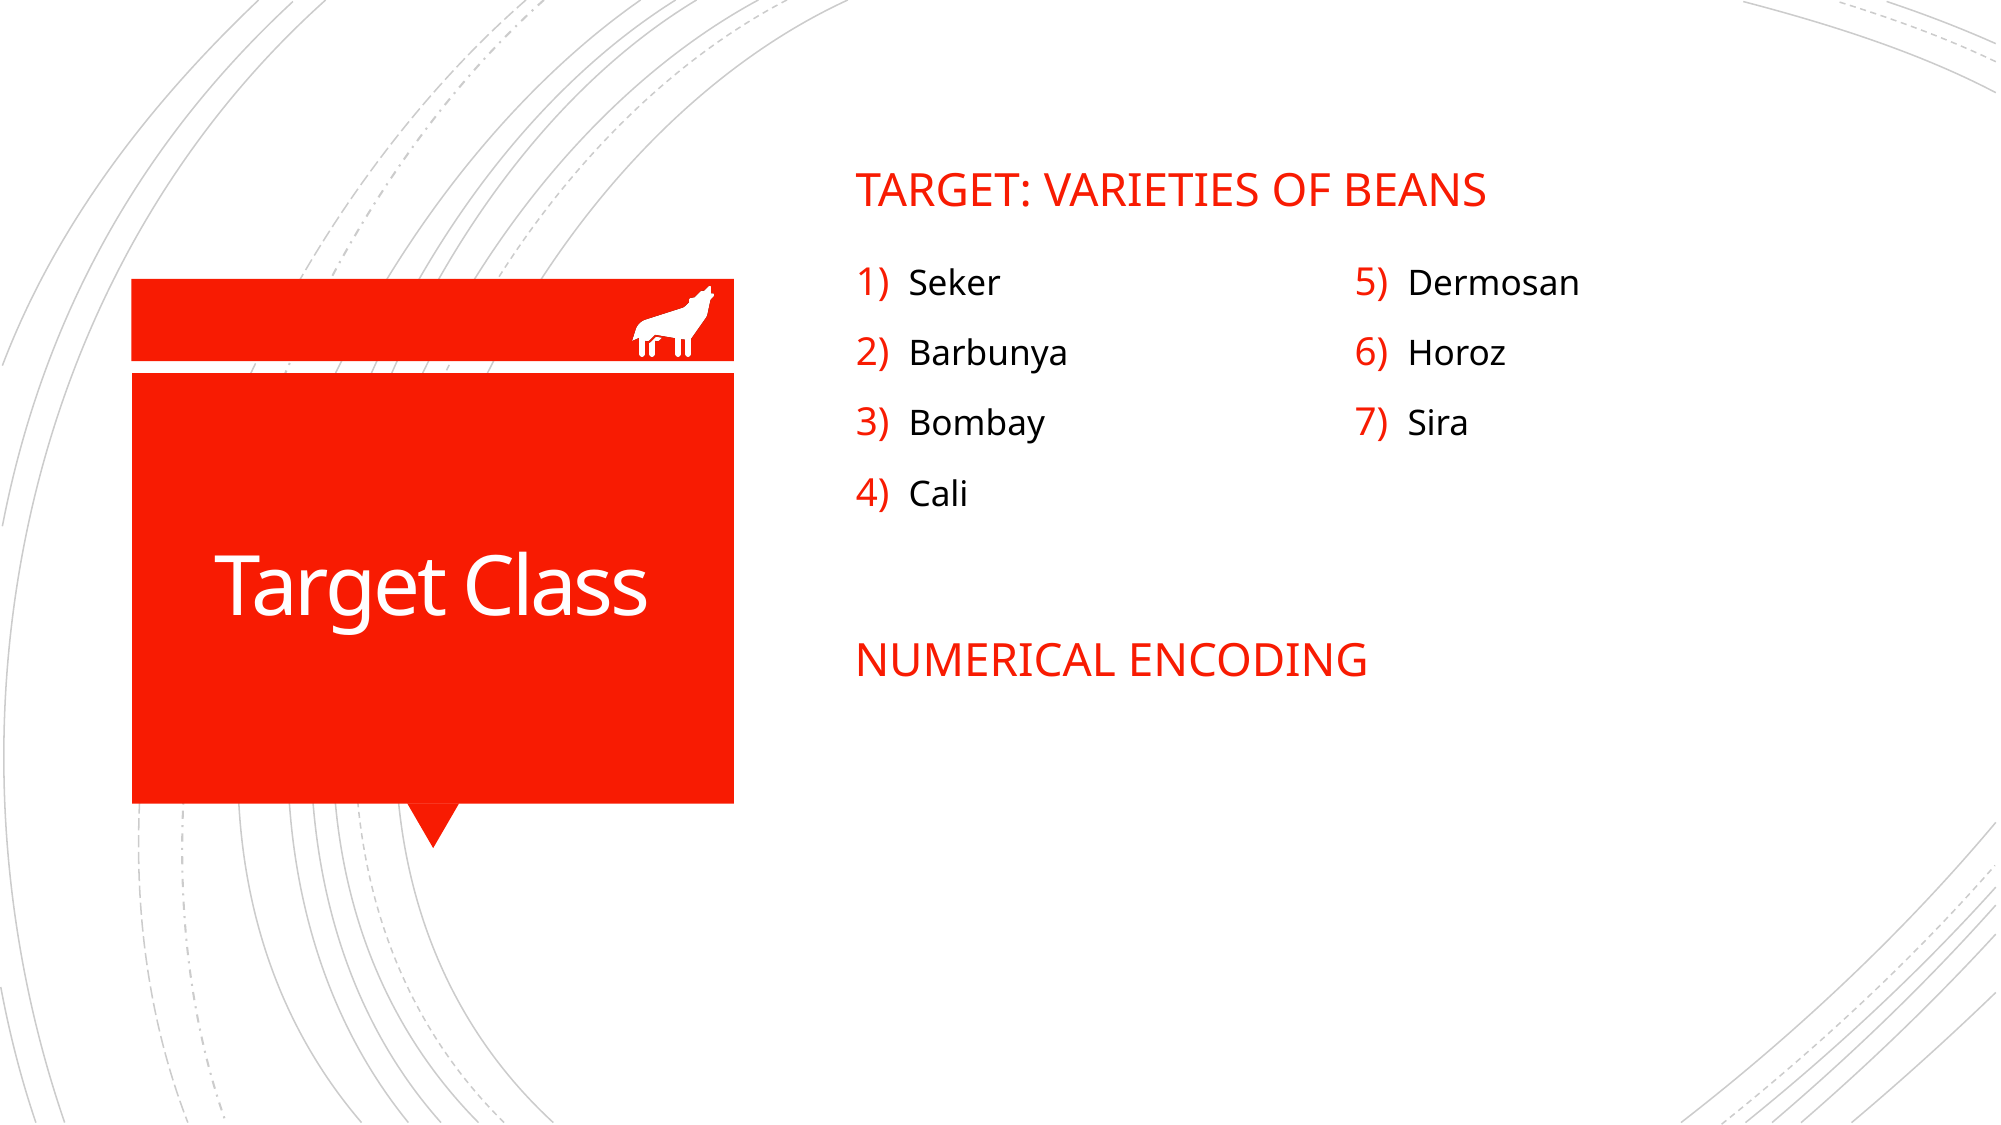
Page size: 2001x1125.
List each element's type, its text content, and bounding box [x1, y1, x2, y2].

list Numerical Encoding [839, 601, 1868, 714]
list Target: varieties of beans [840, 131, 1869, 244]
title Target Class [145, 387, 721, 792]
picture [625, 274, 721, 370]
list Seker Barbunya Bombay Cali Dermosan Horoz Sira [840, 244, 1869, 523]
